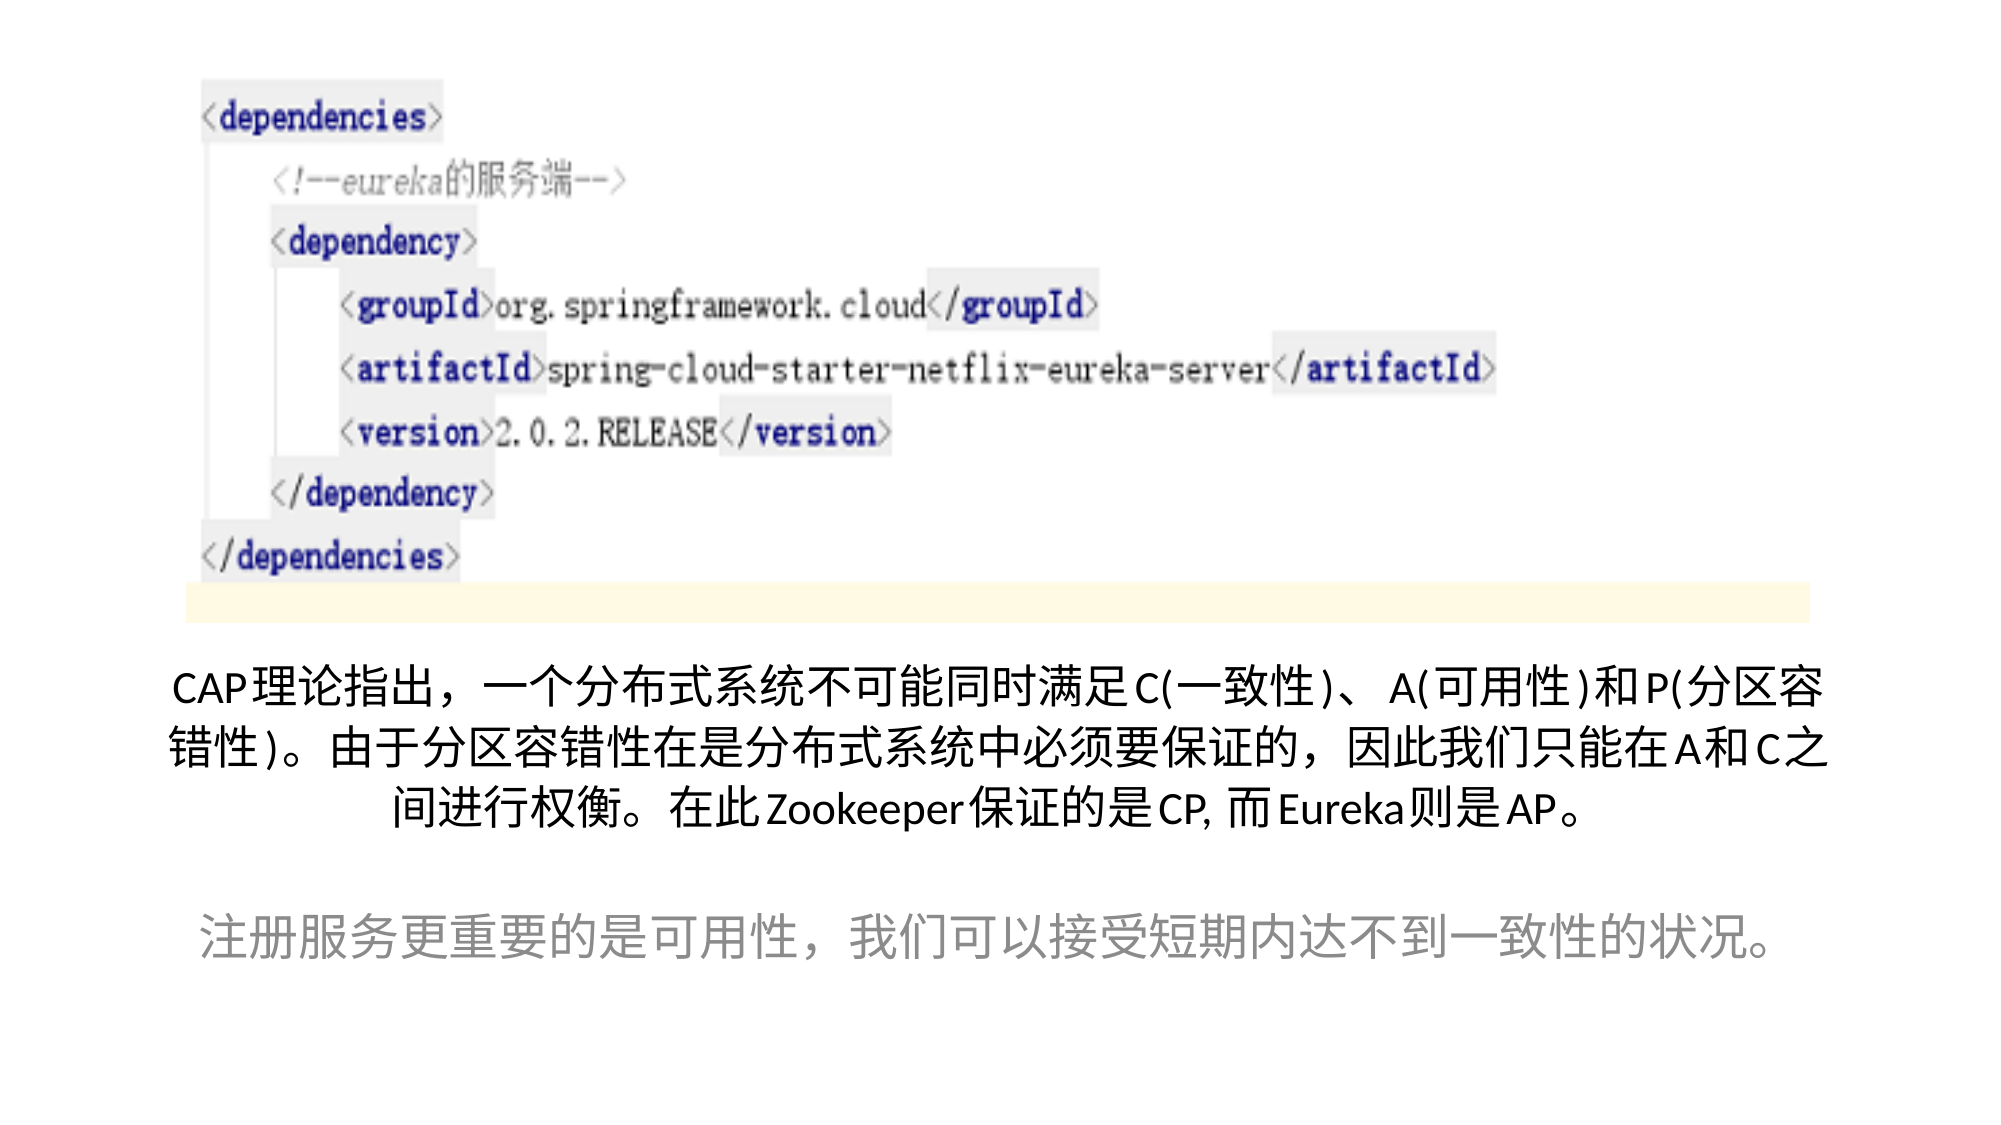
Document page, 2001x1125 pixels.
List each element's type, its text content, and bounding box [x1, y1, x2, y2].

text_box 注册服务更重要的是可用性，我们可以接受短期内达不到一致性的状况。 [136, 895, 1862, 1014]
picture [180, 52, 1817, 623]
text_box CAP理论指出，一个分布式系统不可能同时满足C(一致性)、A(可用性)和P(分区容错性)。由于分区容错性在是分布式系统中必须要保证的，因此我们只能在A和C之间进行权衡。在此Zookeeper保证的是CP, 而Eureka则是AP。 [136, 605, 1862, 844]
